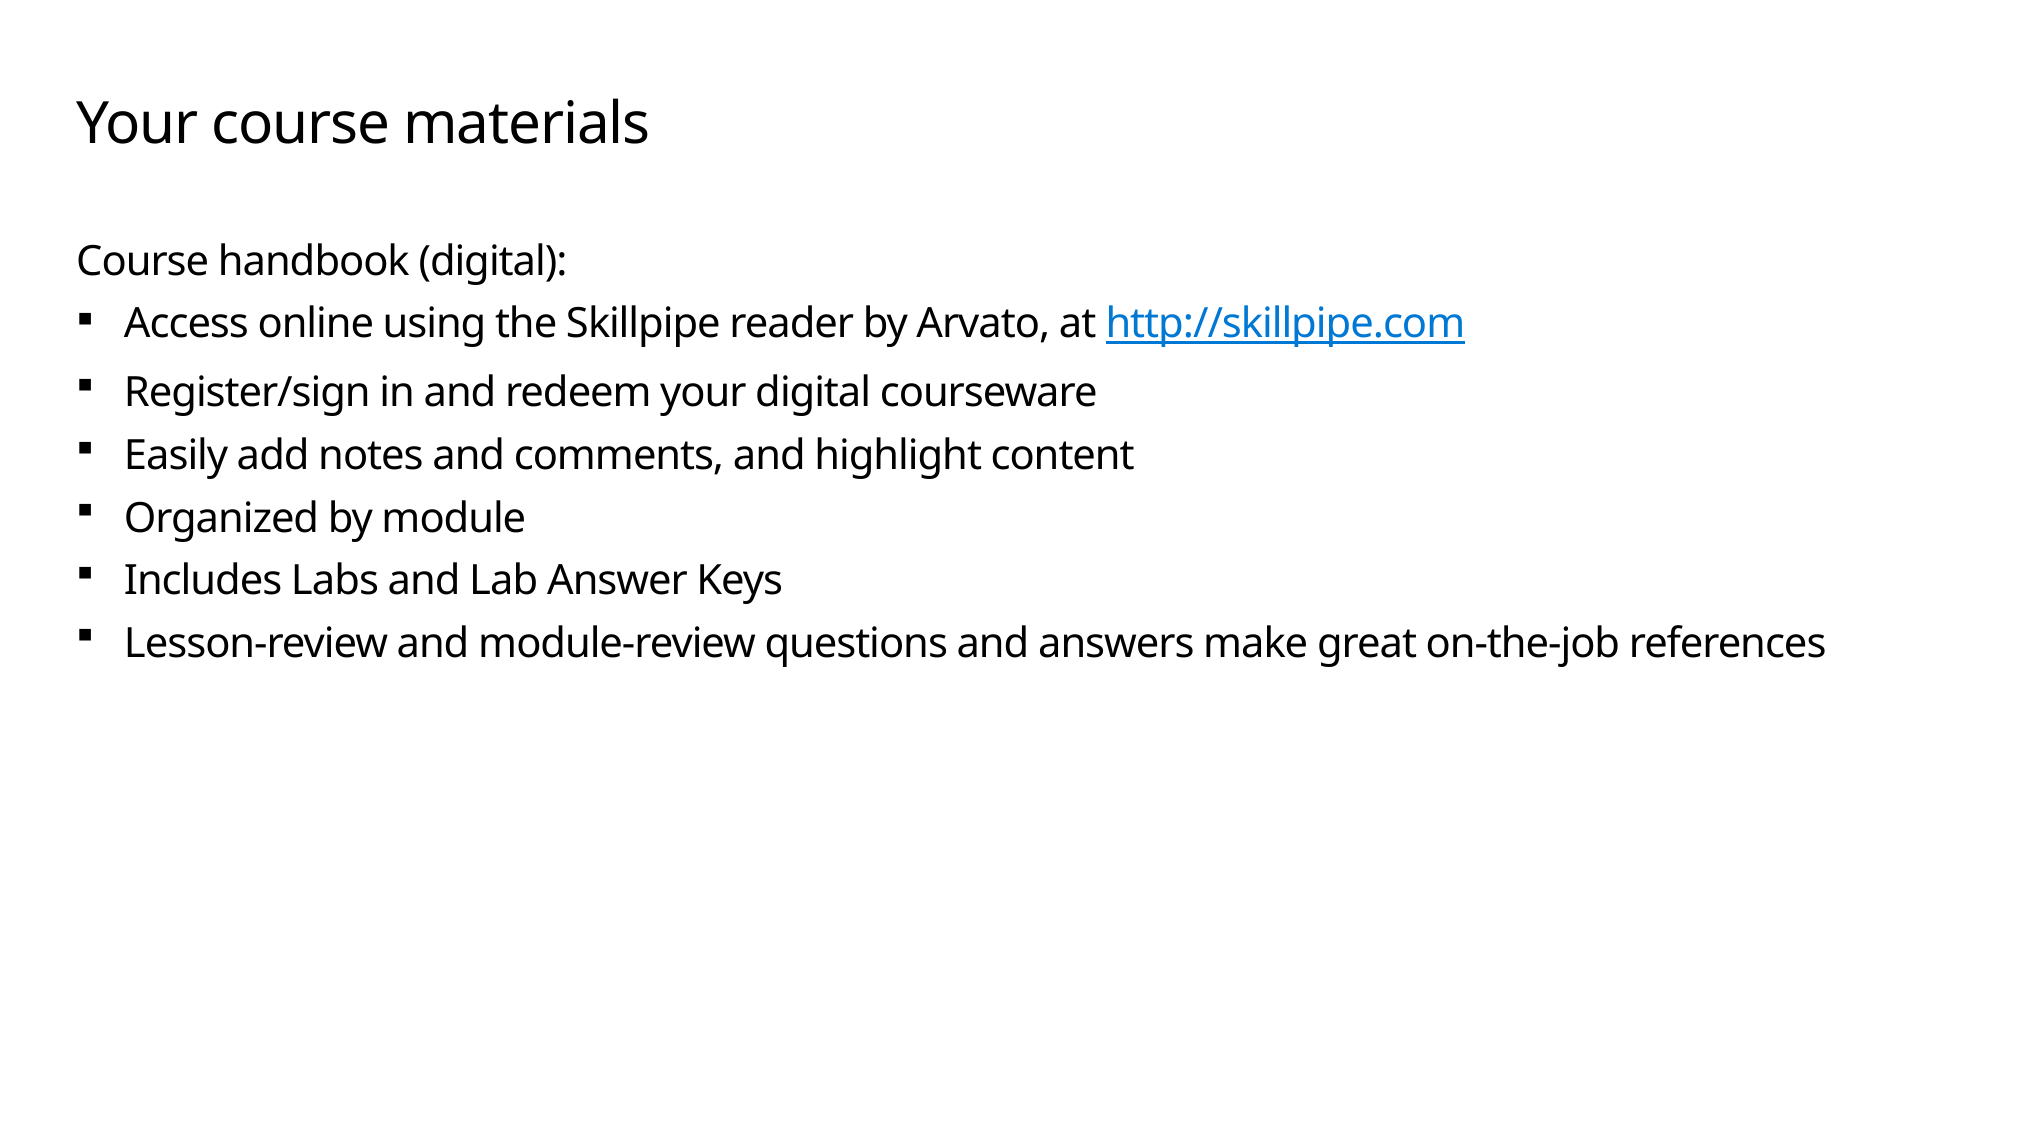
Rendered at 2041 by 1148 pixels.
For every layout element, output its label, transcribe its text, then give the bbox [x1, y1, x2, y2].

list Course handbook (digital): Access online using the Skillpipe reader by Arvato, at http://skillpipe.com Register/sign in and redeem your digital courseware Easily add notes and comments, and highlight content Organized by module Includes Labs and Lab Answer Keys Lesson-review and module-review questions and answers make great on-the-job references [76, 233, 1970, 1067]
title Your course materials [76, 93, 1968, 161]
